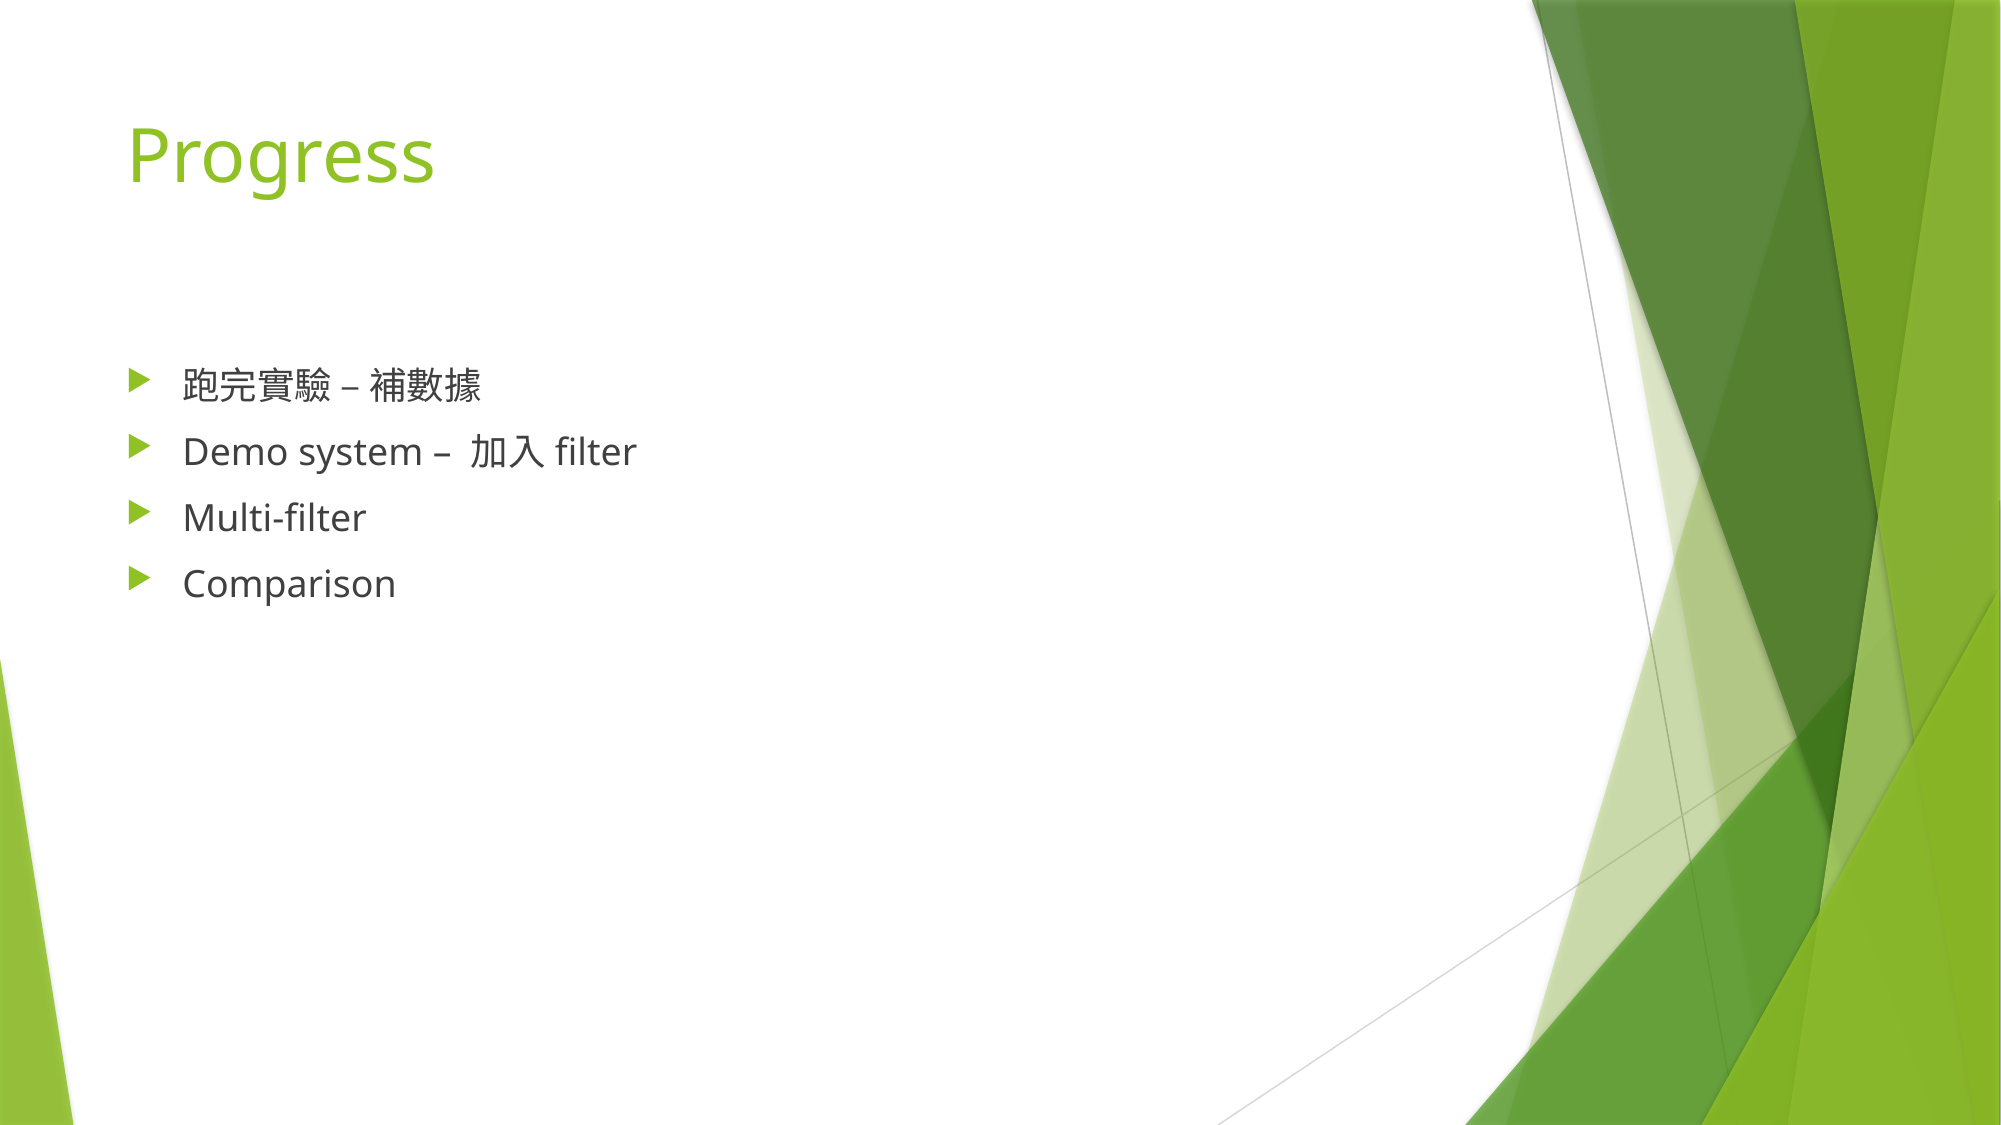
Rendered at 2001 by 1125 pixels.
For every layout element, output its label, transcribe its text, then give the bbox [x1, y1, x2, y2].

title Progress [111, 99, 1522, 317]
list 跑完實驗 – 補數據 Demo system – 加入filter Multi-filter Comparison [111, 354, 1522, 992]
